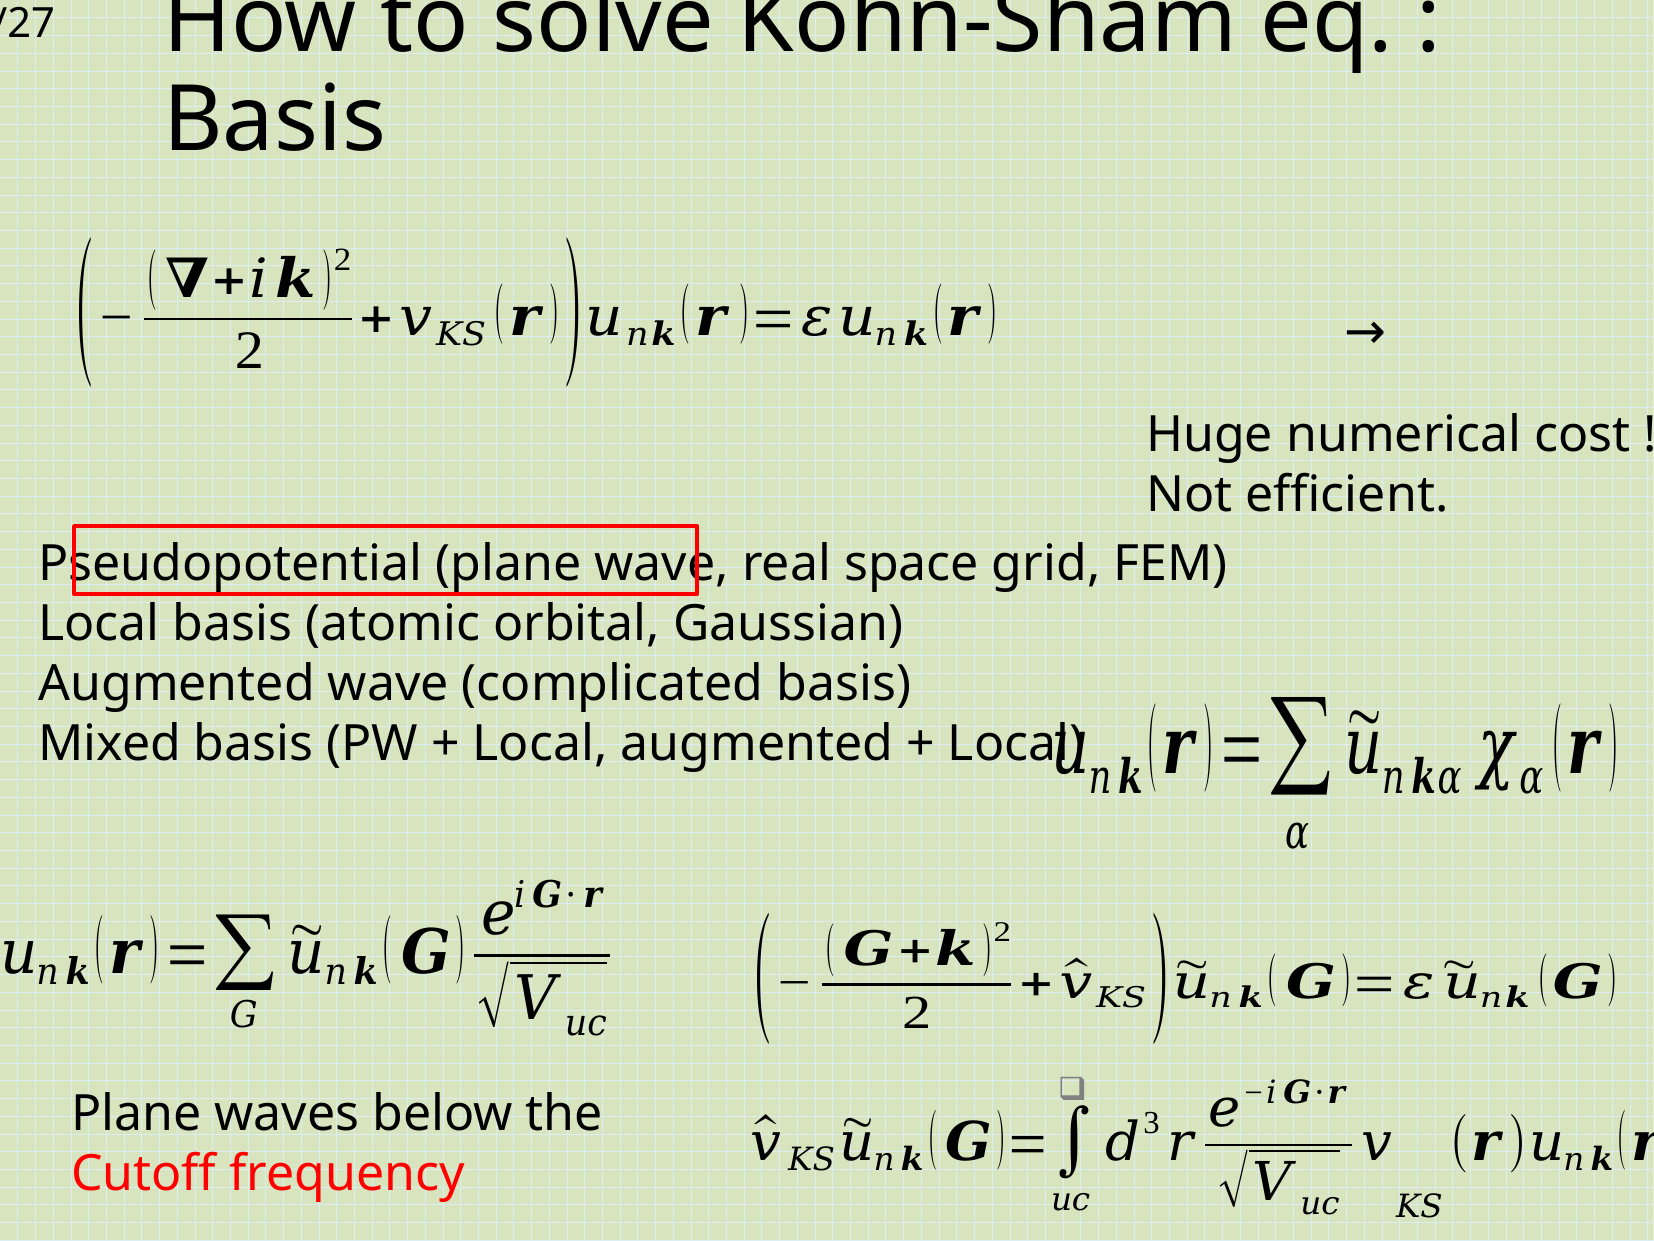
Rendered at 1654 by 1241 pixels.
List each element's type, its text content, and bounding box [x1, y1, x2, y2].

text_box [72, 524, 699, 596]
text_box Pseudopotential (plane wave, real space grid, FEM) Local basis (atomic orbital, Gaussian) Augmented wave (complicated basis) Mixed basis (PW + Local, augmented + Local) [0, 523, 1244, 779]
title How to solve Kohn-Sham eq. : Basis [163, 0, 1606, 142]
text_box Huge numerical cost ! Not efficient. [1131, 394, 1654, 529]
text_box Plane waves below the Cutoff frequency [56, 1072, 619, 1208]
